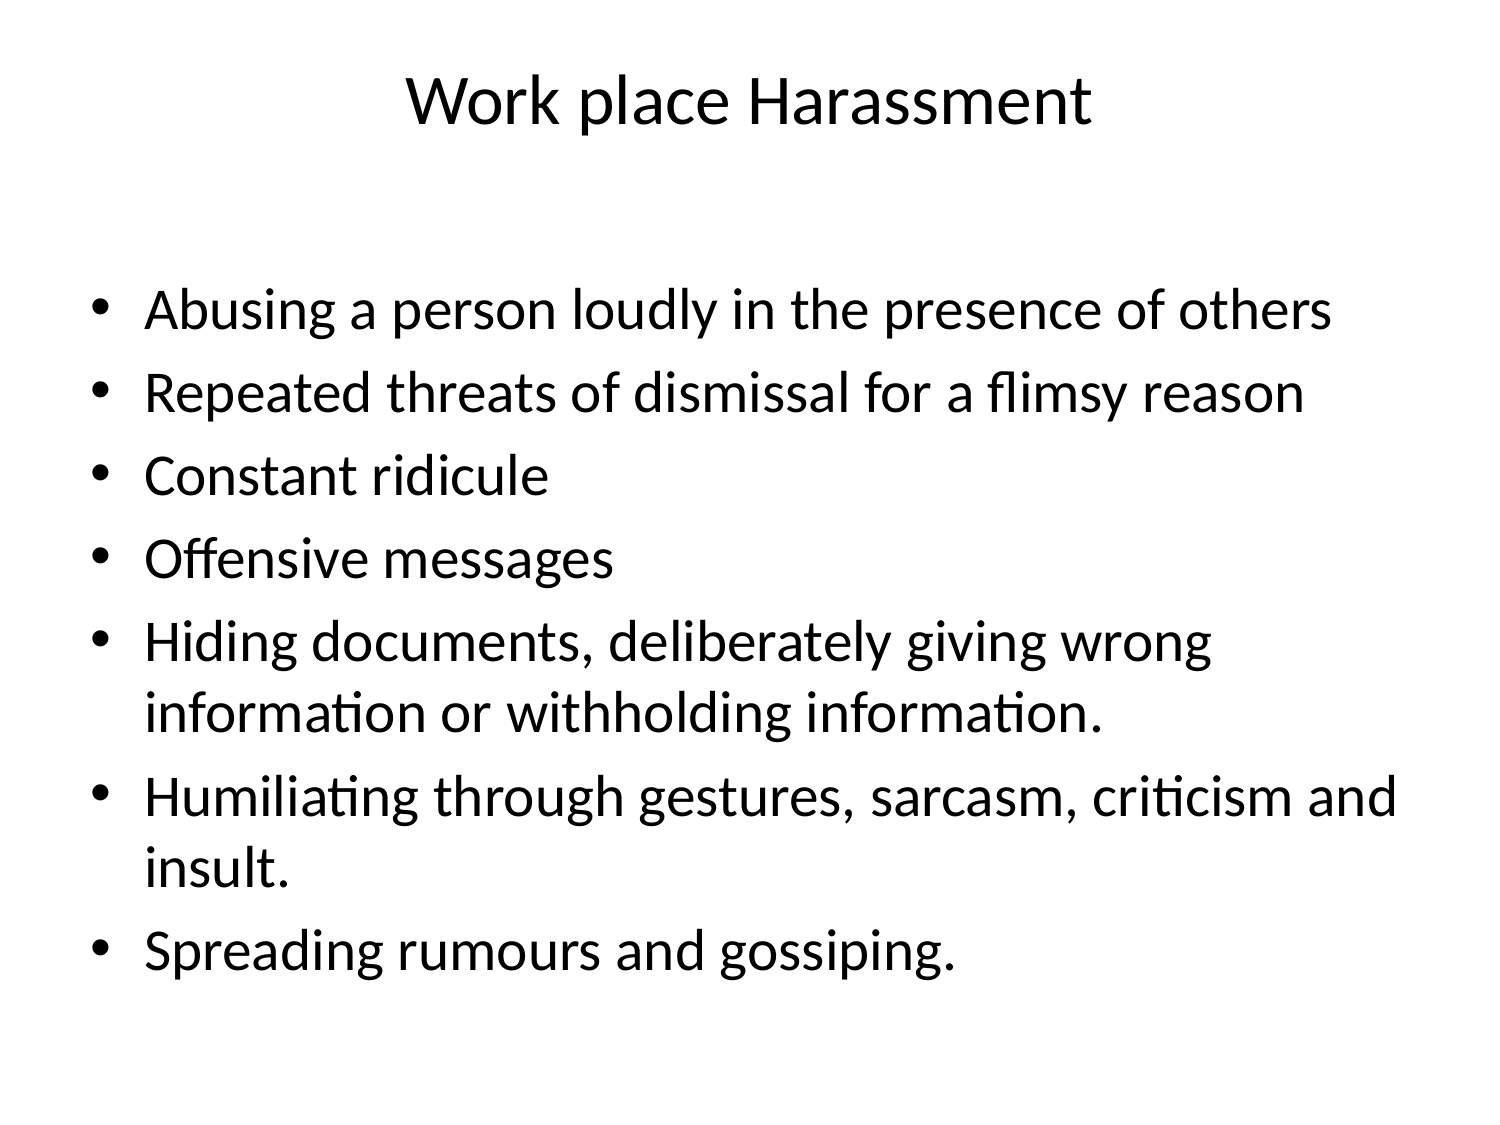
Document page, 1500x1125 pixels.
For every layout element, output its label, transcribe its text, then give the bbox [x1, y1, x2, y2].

title Work place Harassment [75, 45, 1425, 233]
list Abusing a person loudly in the presence of others Repeated threats of dismissal for a flimsy reason Constant ridicule Offensive messages Hiding documents, deliberately giving wrong information or withholding information. Humiliating through gestures, sarcasm, criticism and insult. Spreading rumours and gossiping. [75, 262, 1425, 1005]
